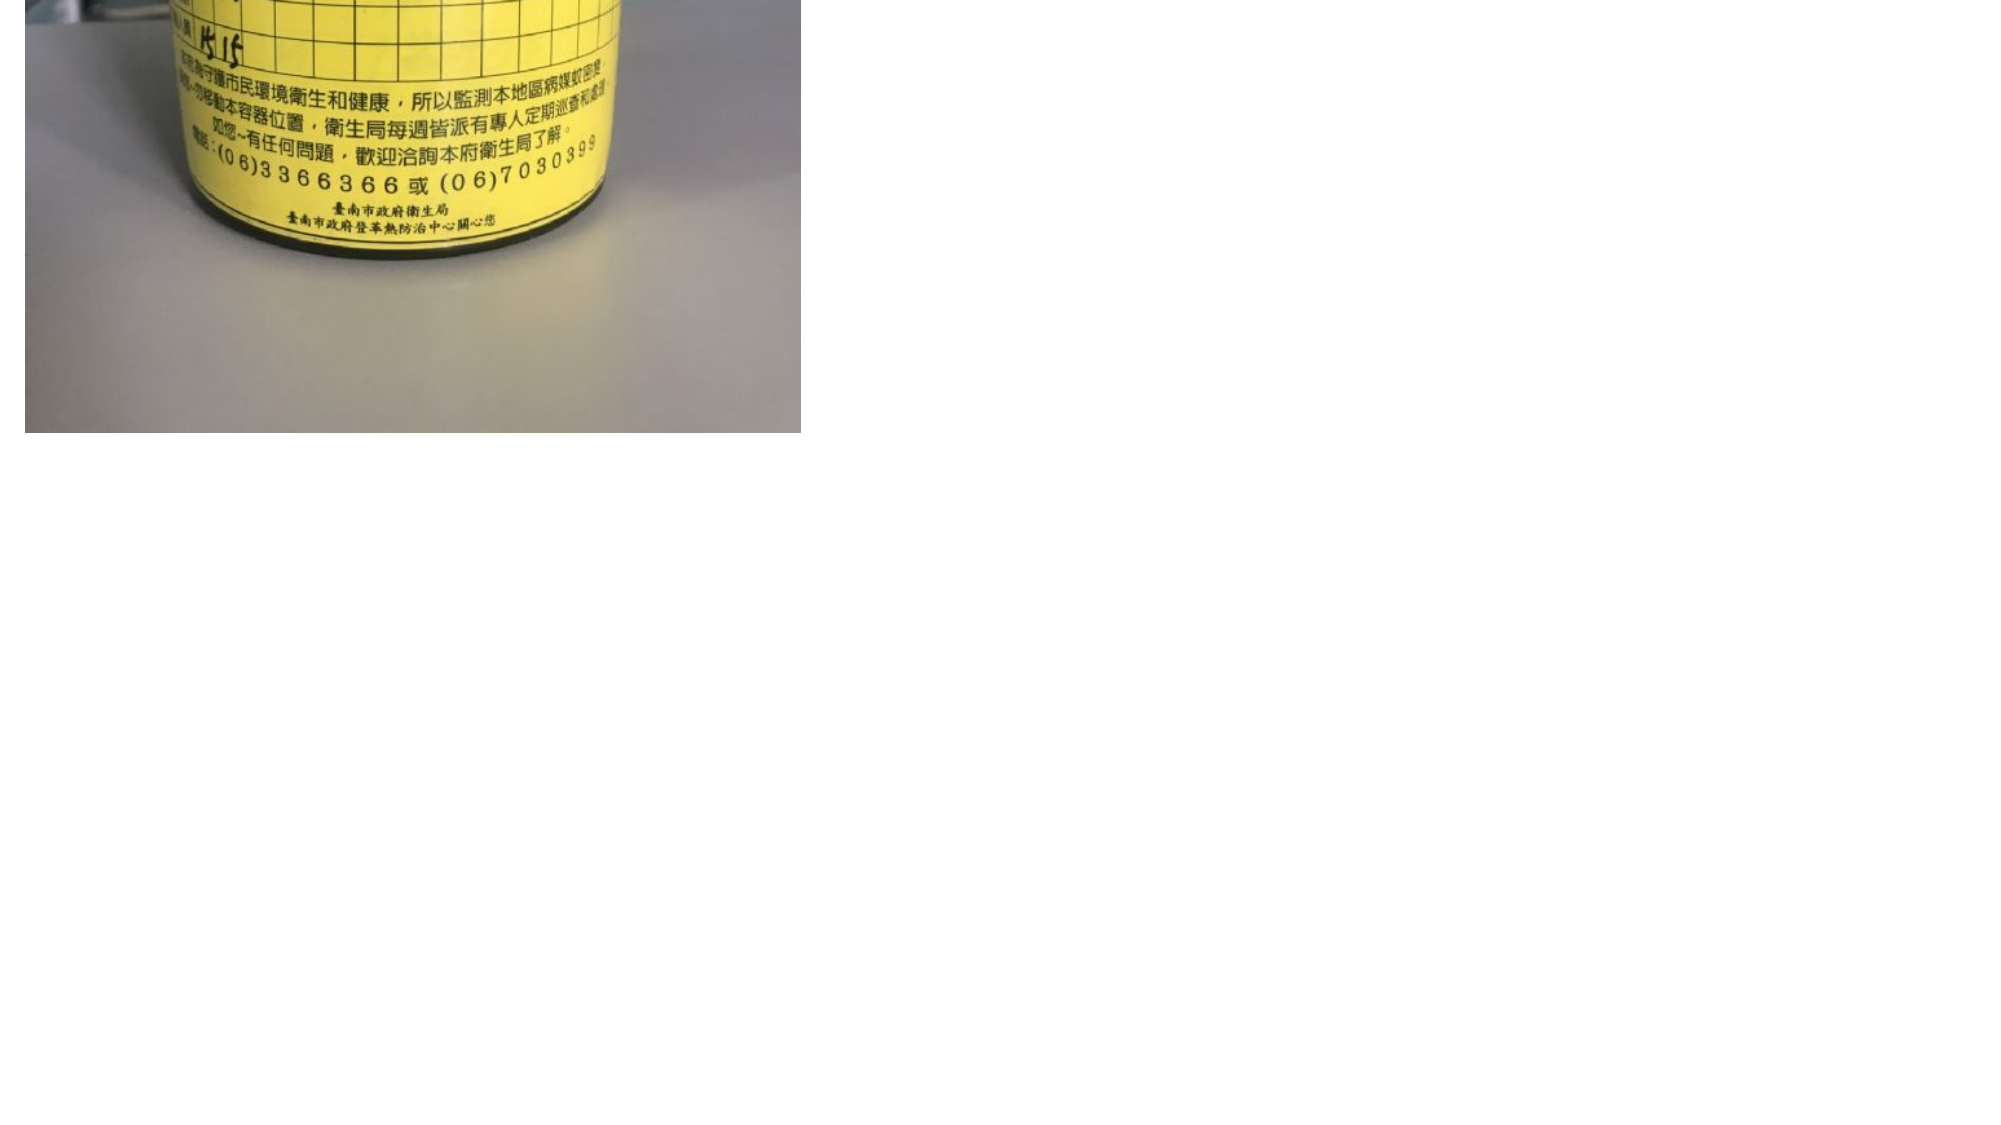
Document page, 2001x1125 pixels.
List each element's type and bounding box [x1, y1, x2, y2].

picture [25, 0, 801, 434]
